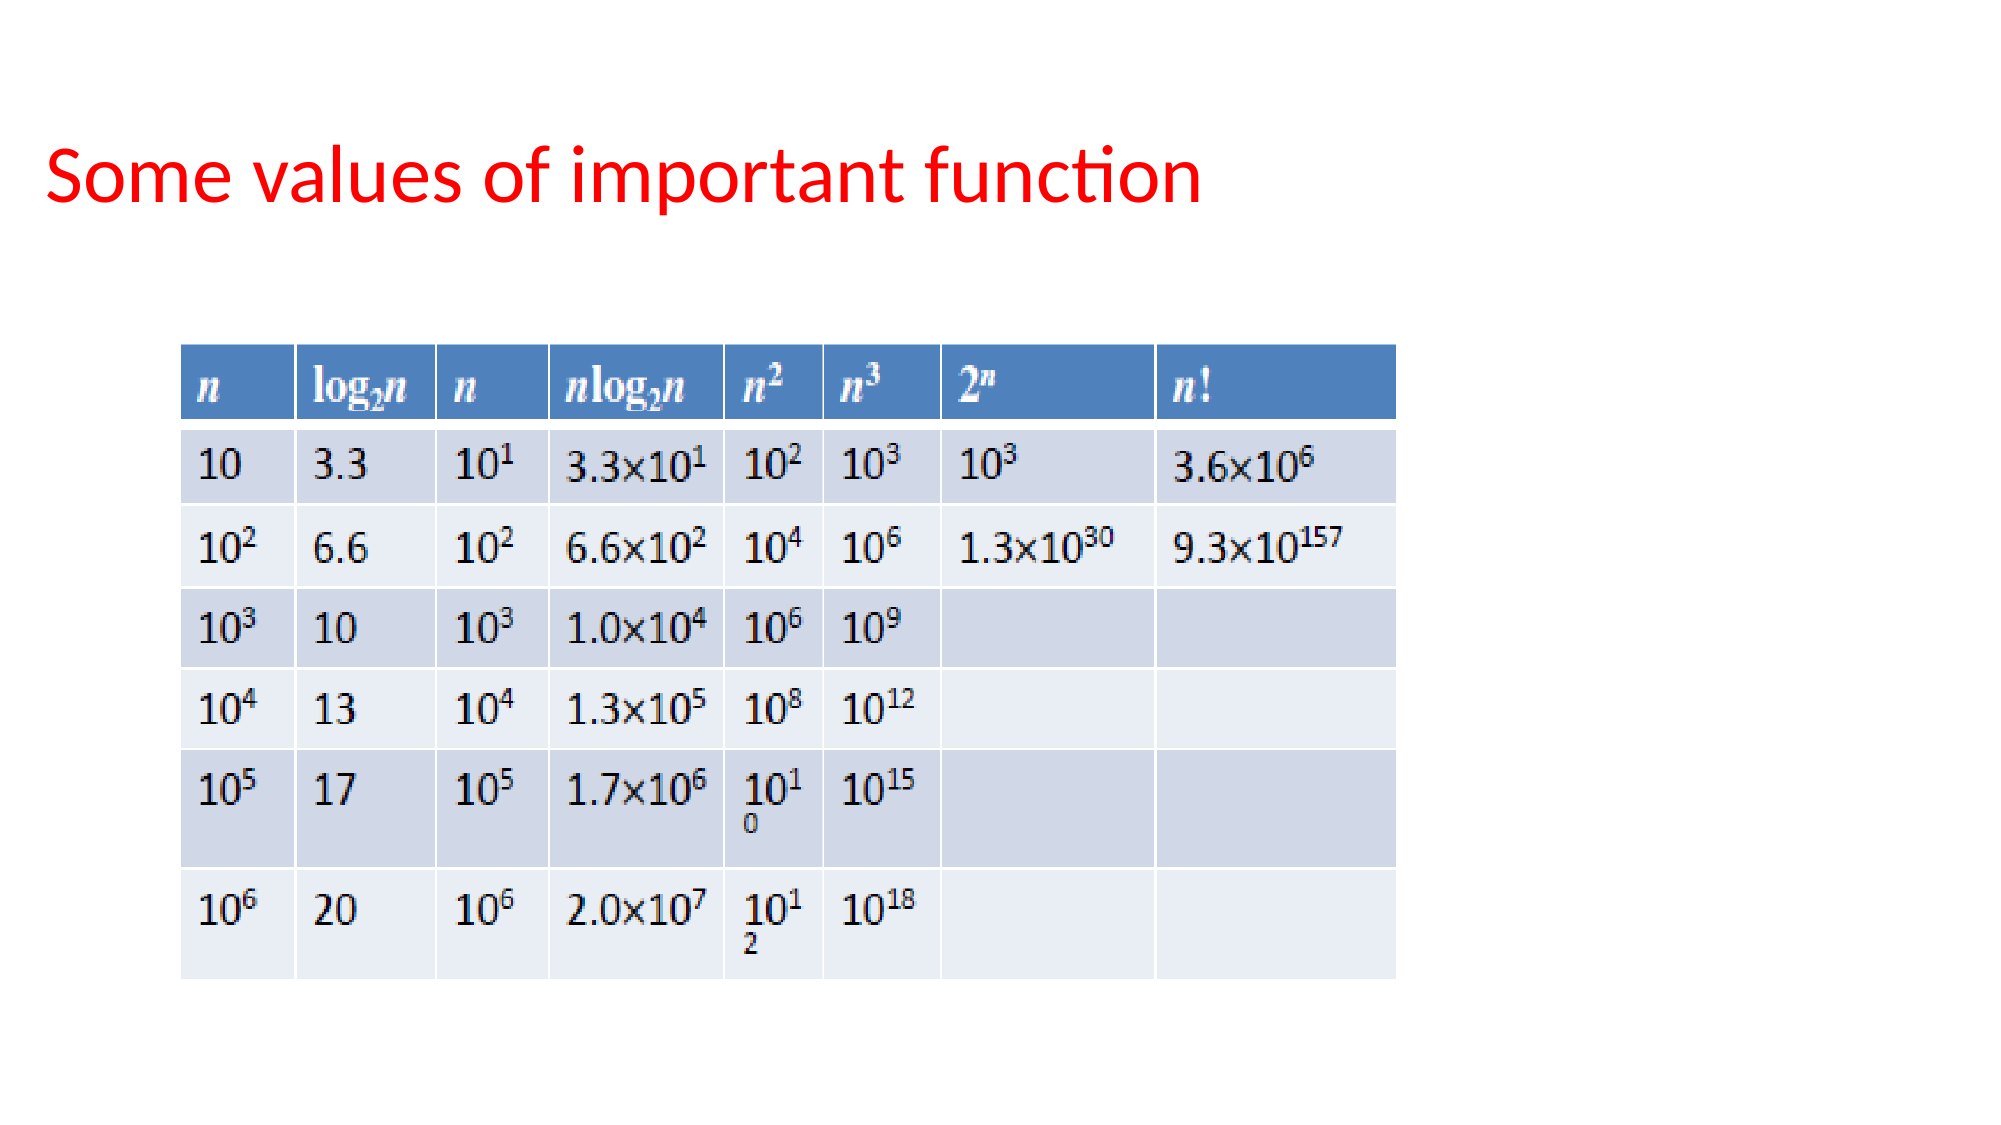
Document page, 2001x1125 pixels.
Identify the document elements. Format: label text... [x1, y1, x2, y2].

picture [175, 328, 1396, 979]
title Some values of important function [30, 94, 1756, 267]
